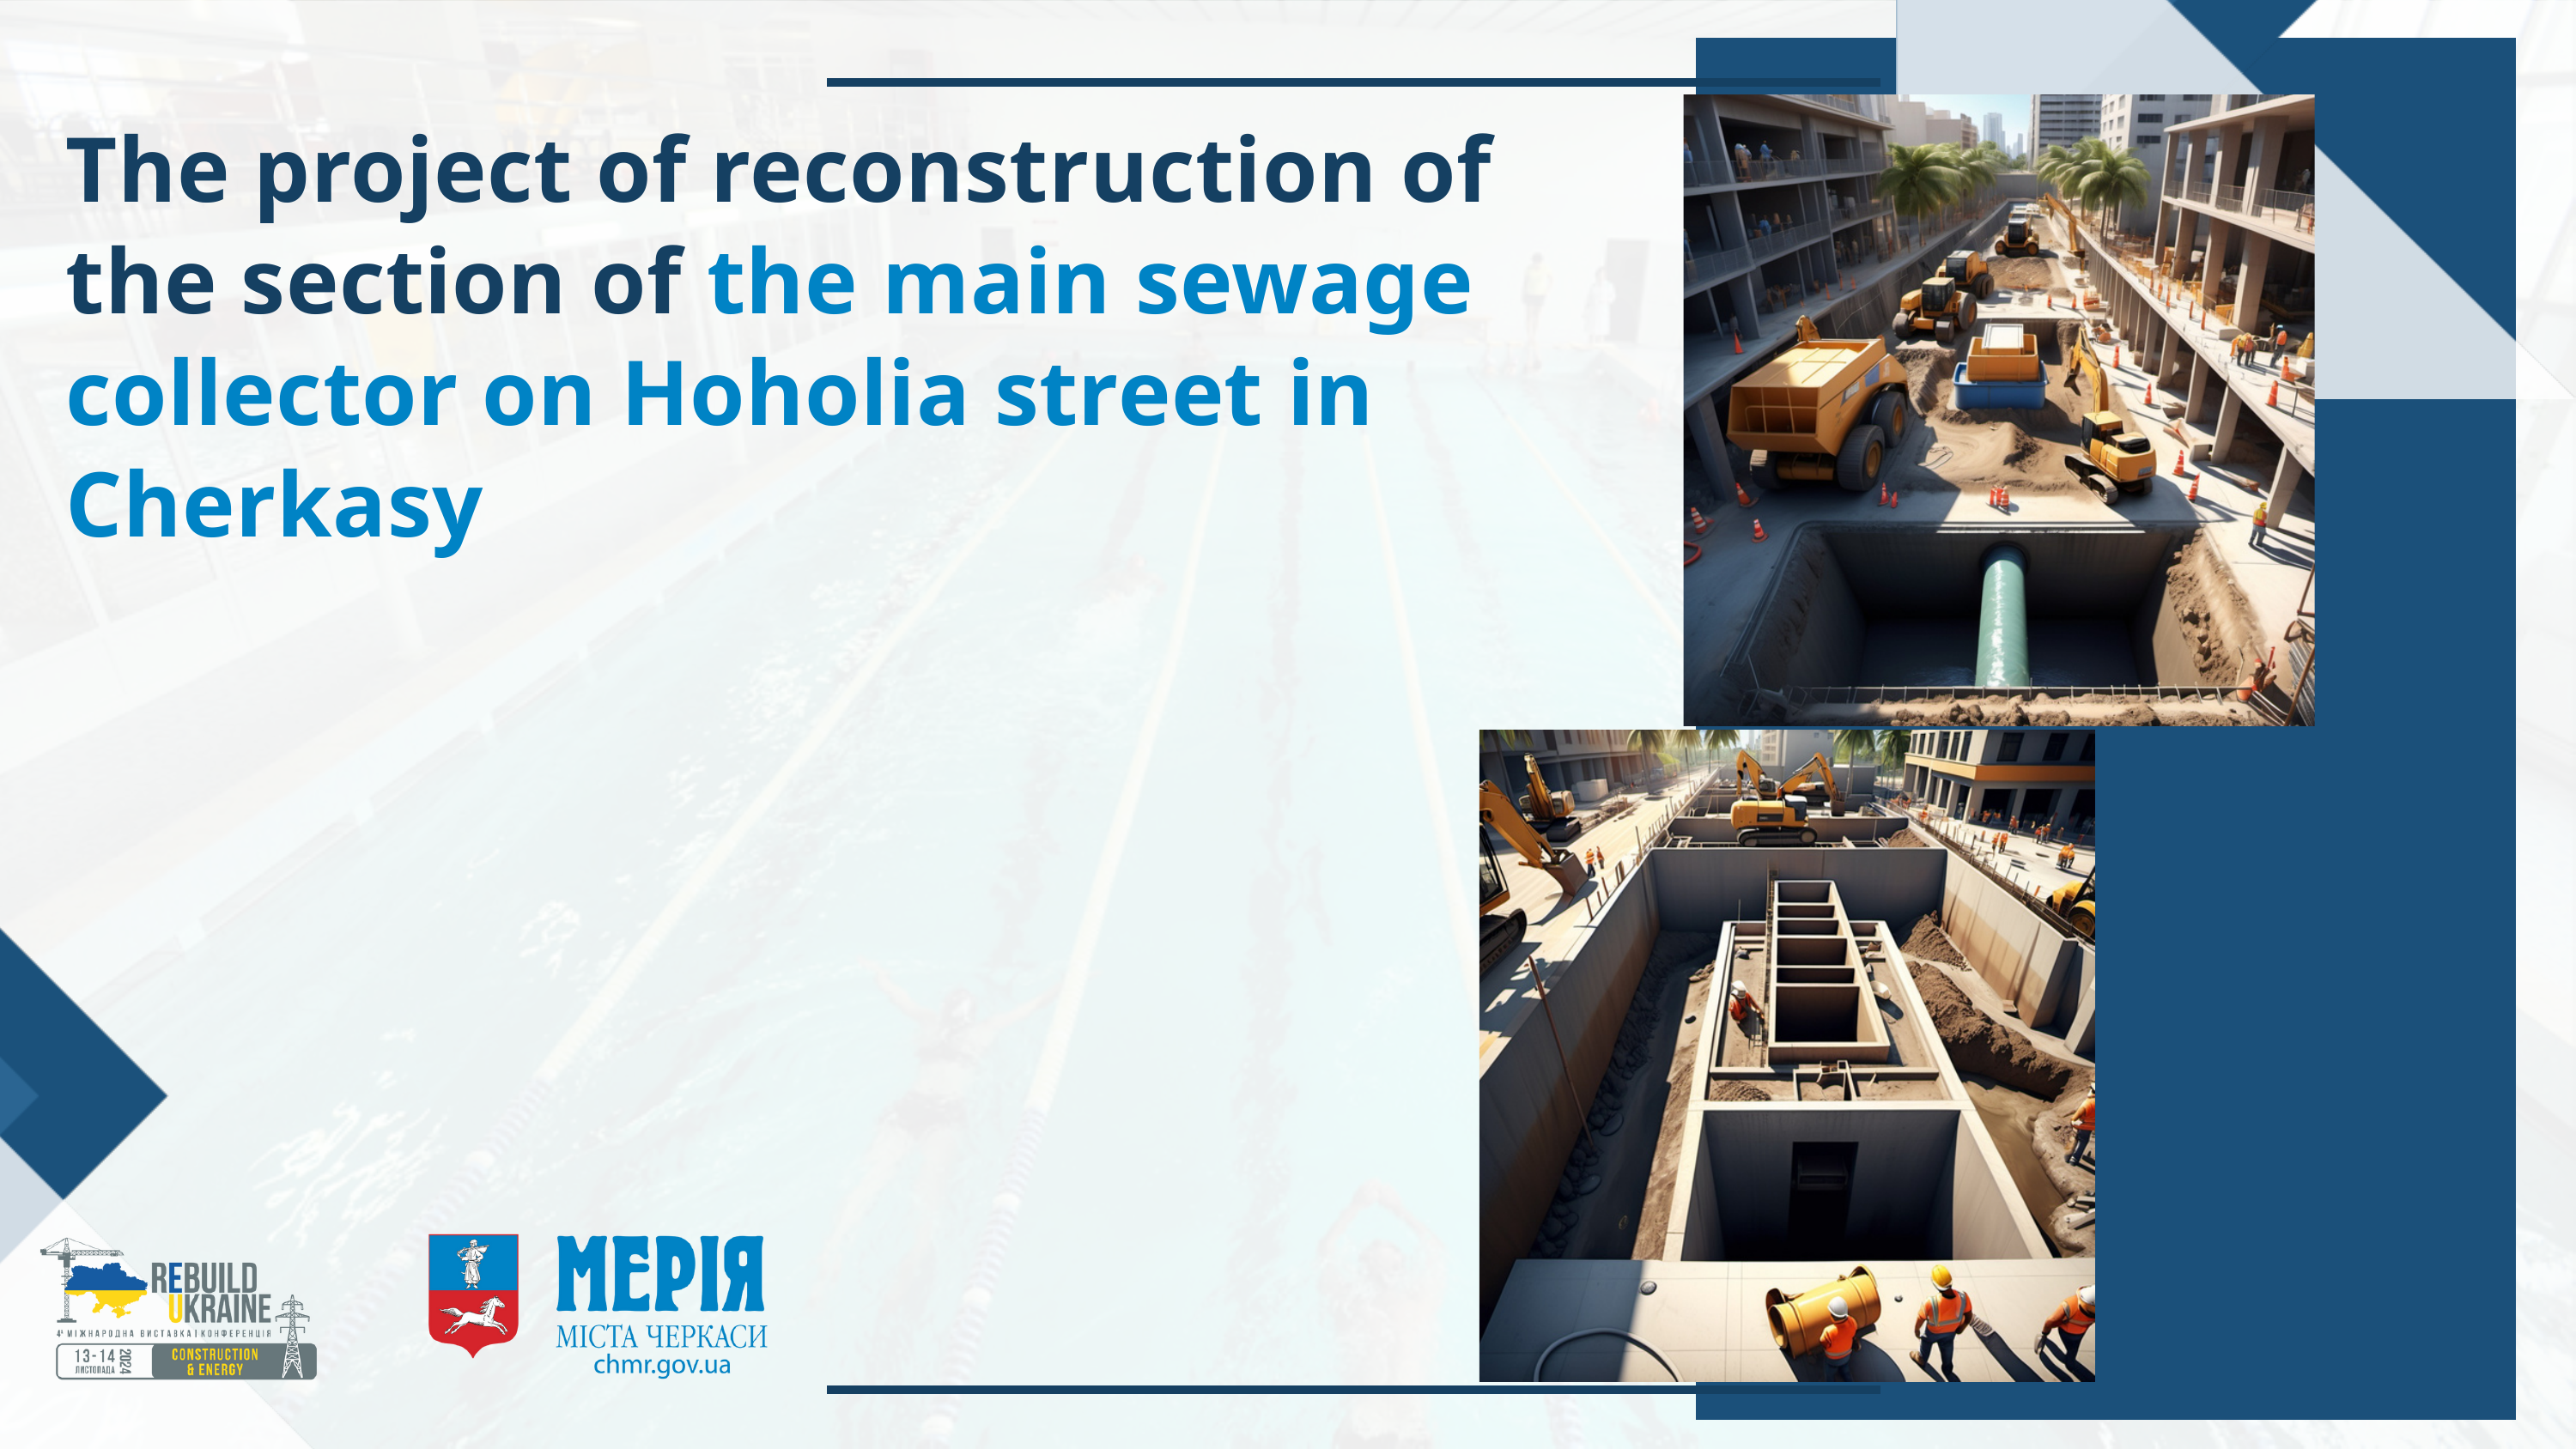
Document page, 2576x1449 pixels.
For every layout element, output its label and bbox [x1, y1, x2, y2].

text_box [826, 1385, 1880, 1395]
text_box [826, 77, 1881, 88]
text_box [1695, 37, 2517, 1421]
text_box [406, 1210, 788, 1411]
text_box [0, 0, 2576, 1449]
